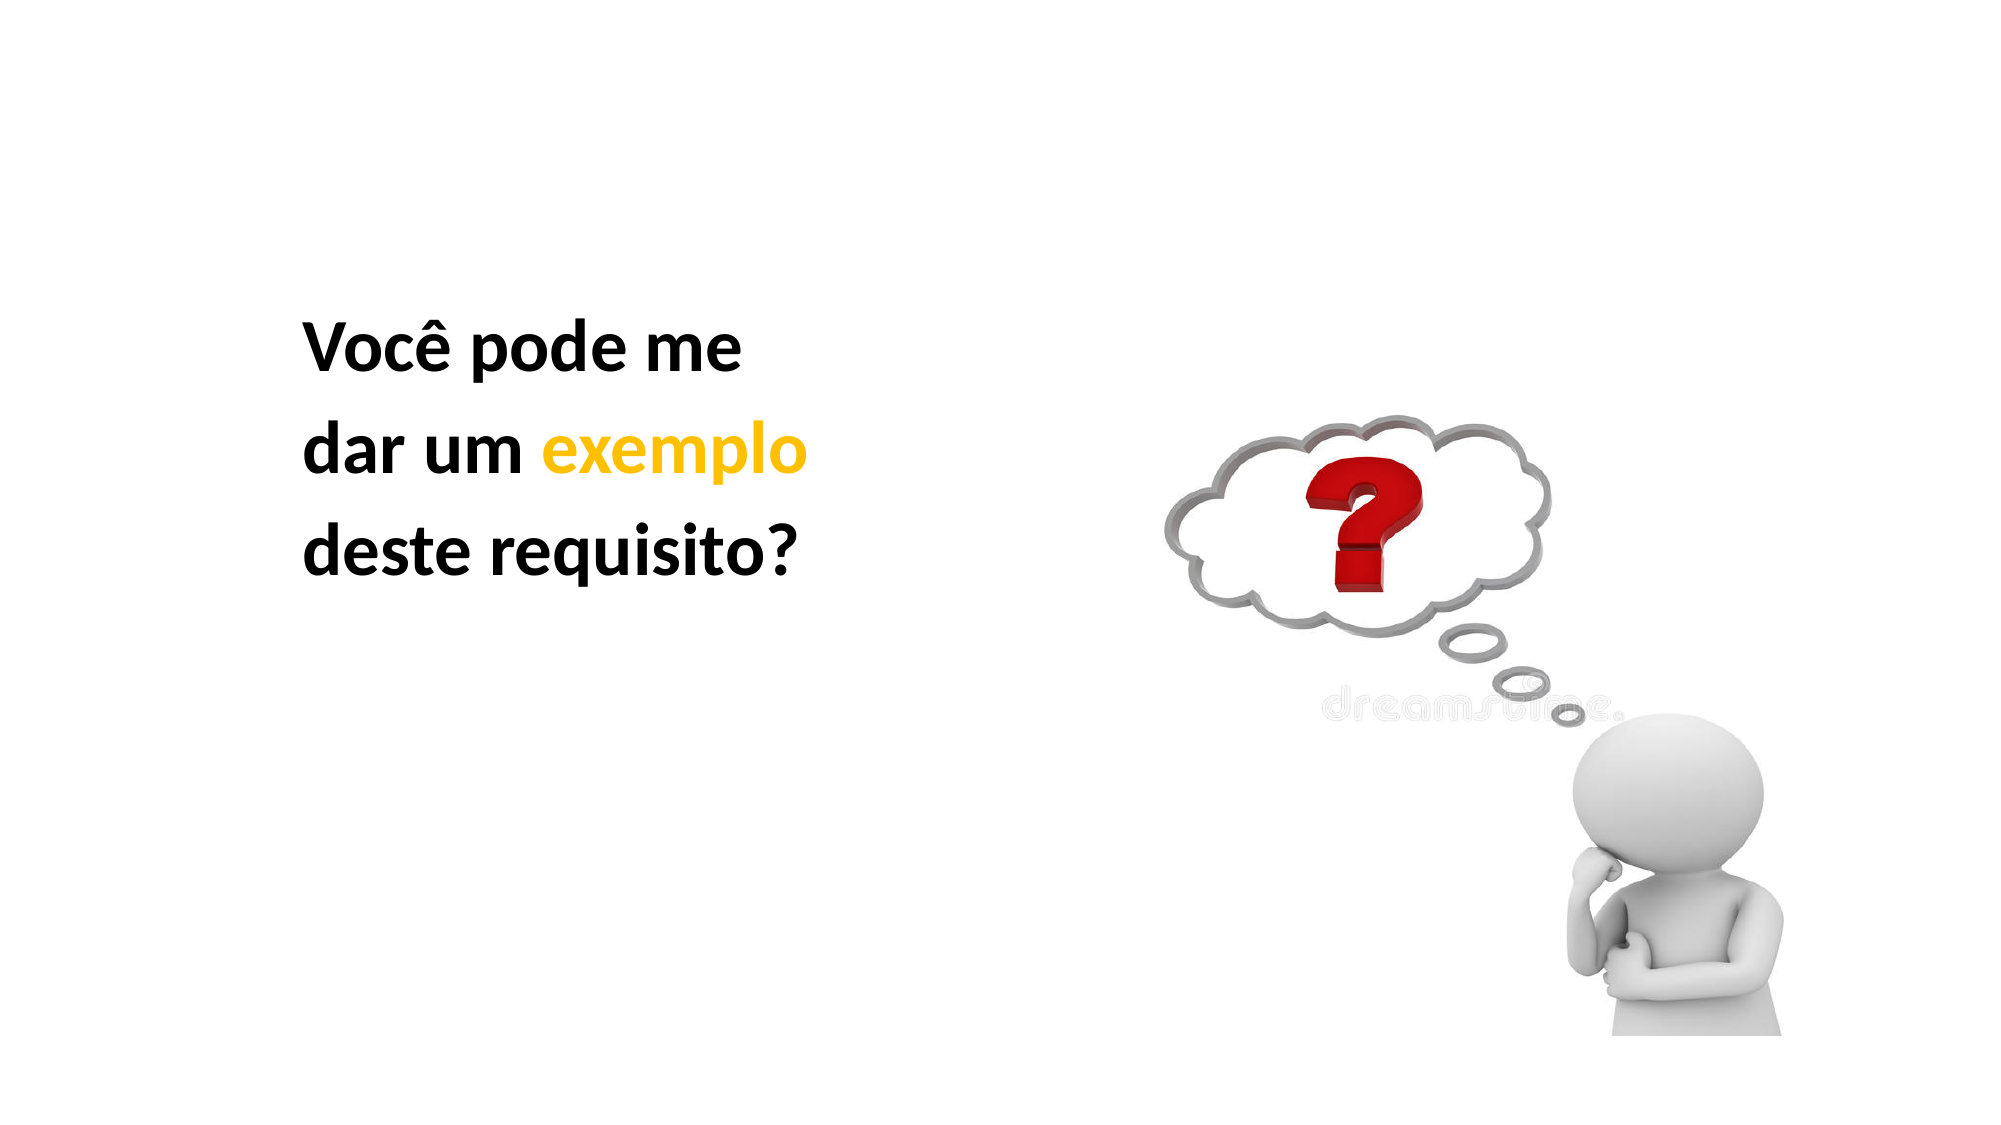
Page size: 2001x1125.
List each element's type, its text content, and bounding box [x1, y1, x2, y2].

picture [1083, 355, 1863, 1036]
list Você pode me dar um exemplo deste requisito? [137, 299, 1863, 1014]
